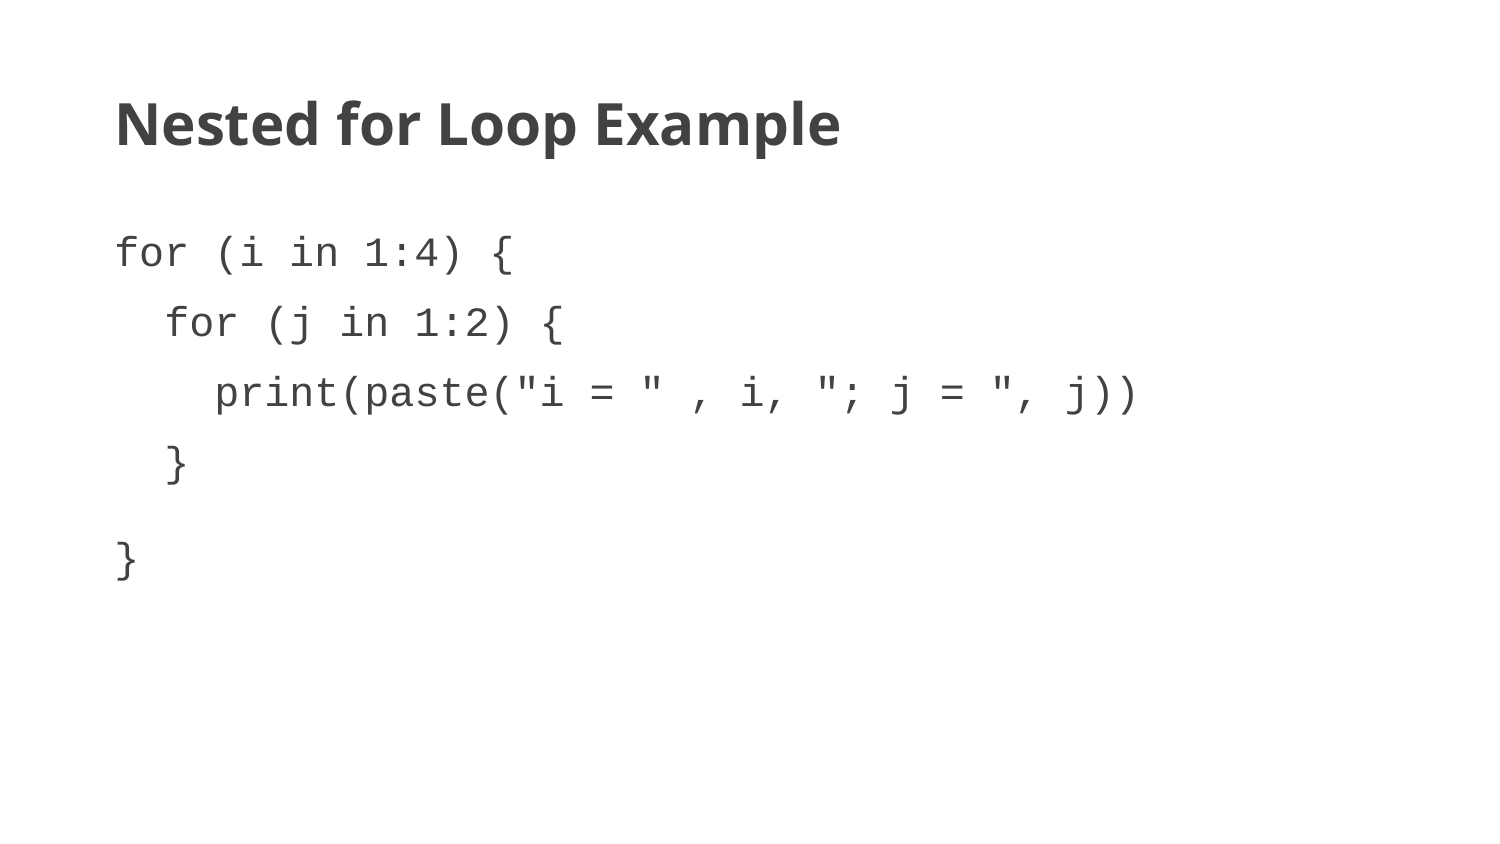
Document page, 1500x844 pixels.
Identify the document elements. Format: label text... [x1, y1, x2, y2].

list for (i in 1:4) { for (j in 1:2) { print(paste("i = " , i, "; j = ", j)) } } [103, 224, 1397, 760]
title Nested for Loop Example [103, 44, 1397, 208]
